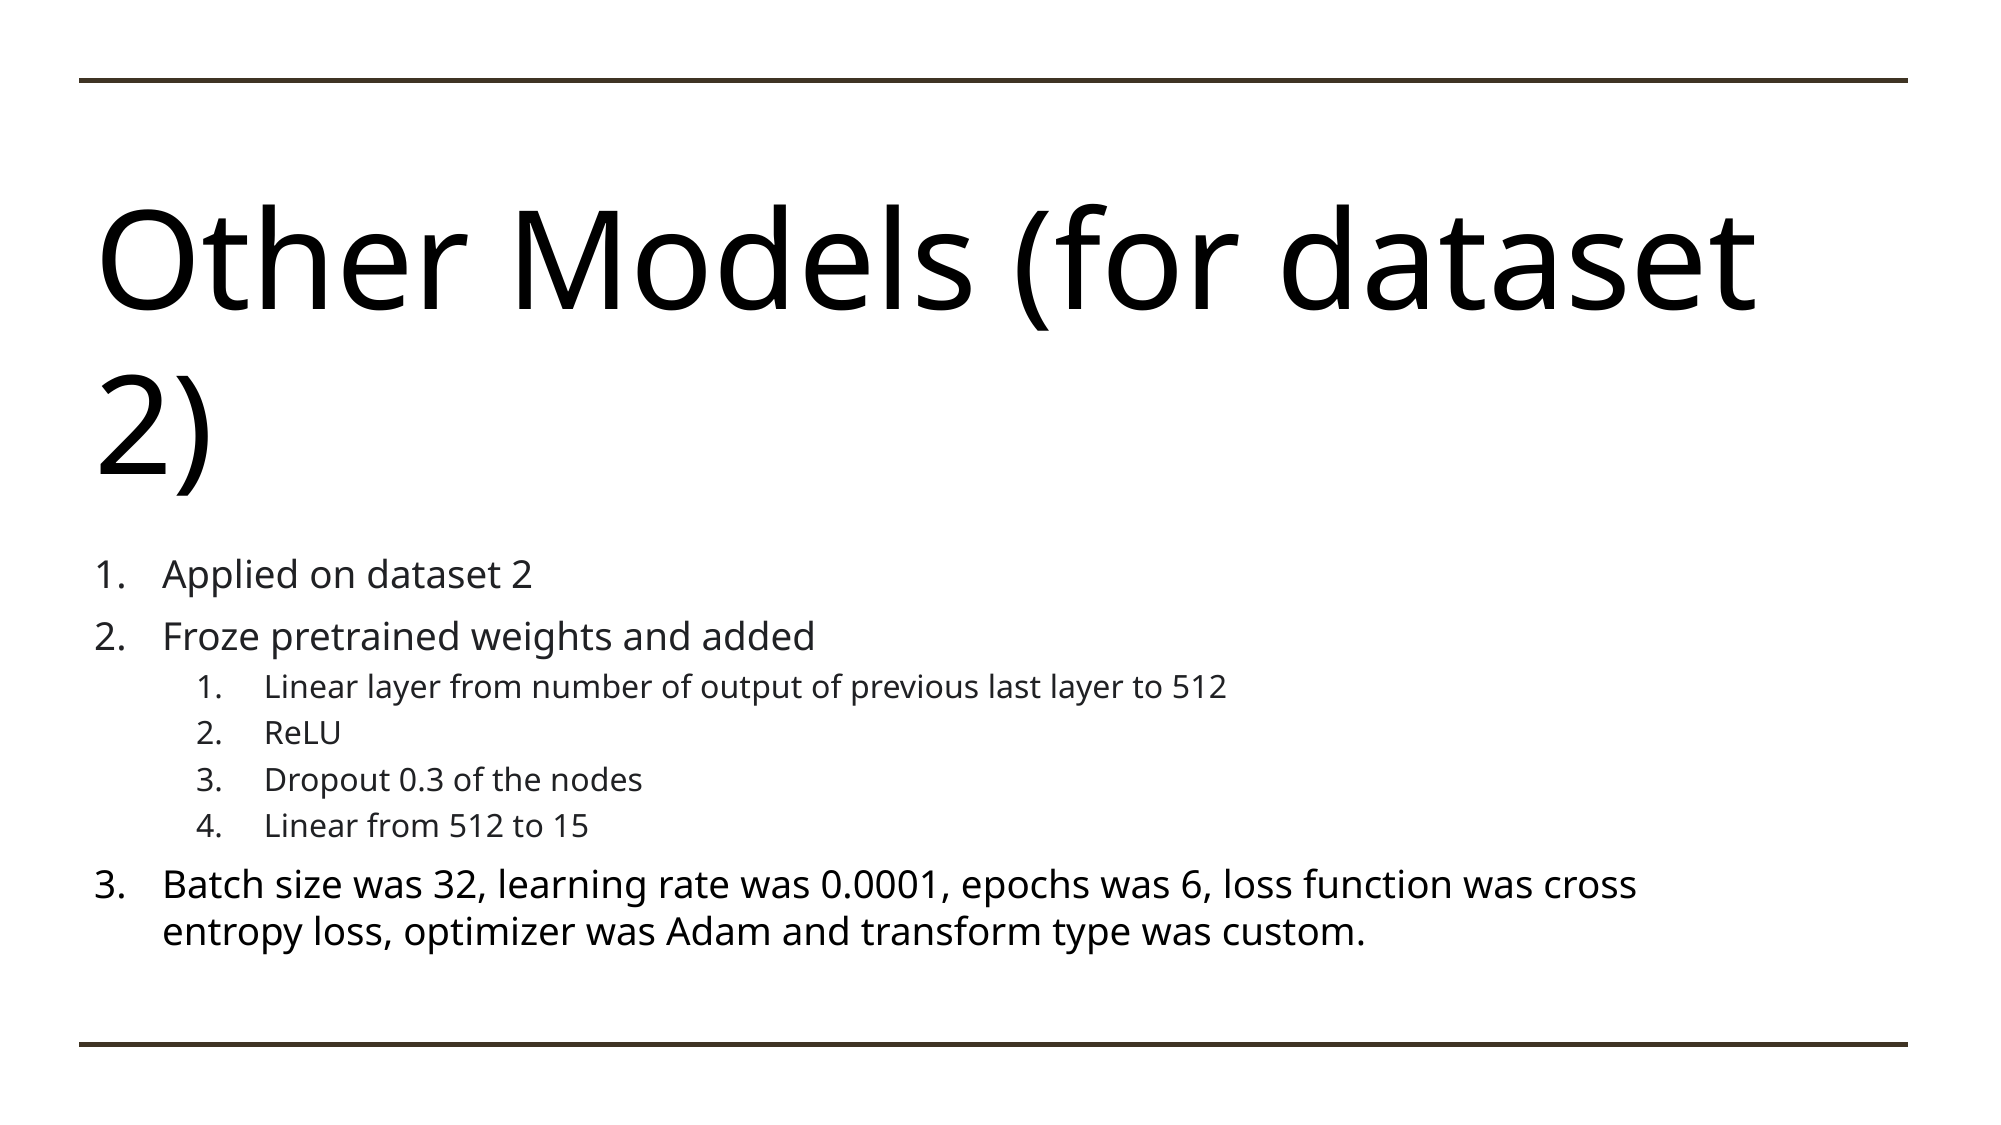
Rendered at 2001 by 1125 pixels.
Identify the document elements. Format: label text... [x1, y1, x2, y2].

list Applied on dataset 2 Froze pretrained weights and added Linear layer from number of output of previous last layer to 512 ReLU Dropout 0.3 of the nodes Linear from 512 to 15 Batch size was 32, learning rate was 0.0001, epochs was 6, loss function was cross entropy loss, optimizer was Adam and transform type was custom. [79, 542, 1803, 965]
title Other Models (for dataset 2) [79, 160, 1824, 515]
